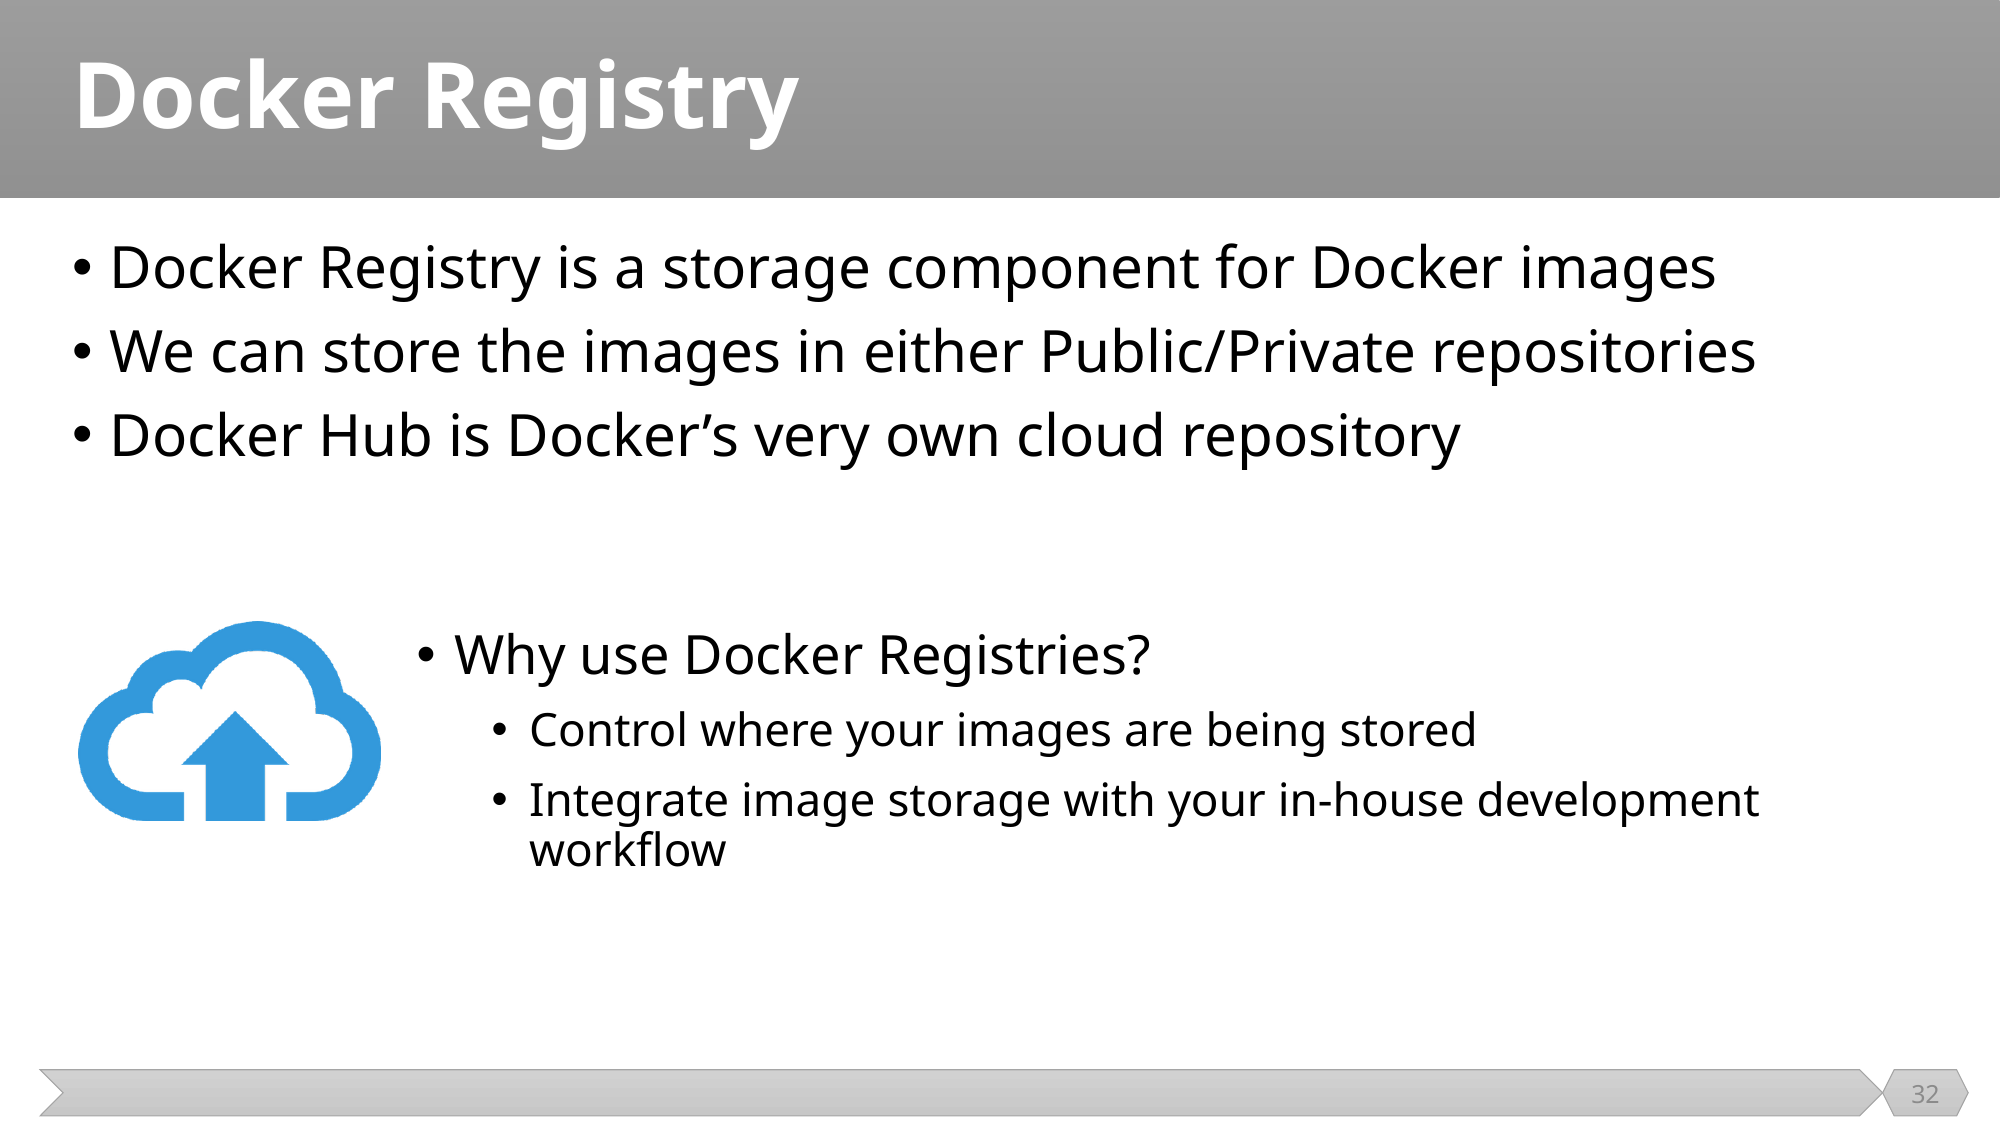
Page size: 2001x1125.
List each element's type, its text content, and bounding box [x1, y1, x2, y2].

list Docker Registry is a storage component for Docker images We can store the images in either Public/Private repositories Docker Hub is Docker’s very own cloud repository [56, 230, 1969, 1010]
title Docker Registry [56, 0, 1969, 199]
text_box Why use Docker Registries? Control where your images are being stored Integrate image storage with your in-house development workflow [401, 620, 1883, 884]
picture [77, 620, 381, 821]
slide_number 32 [1882, 1065, 1969, 1125]
